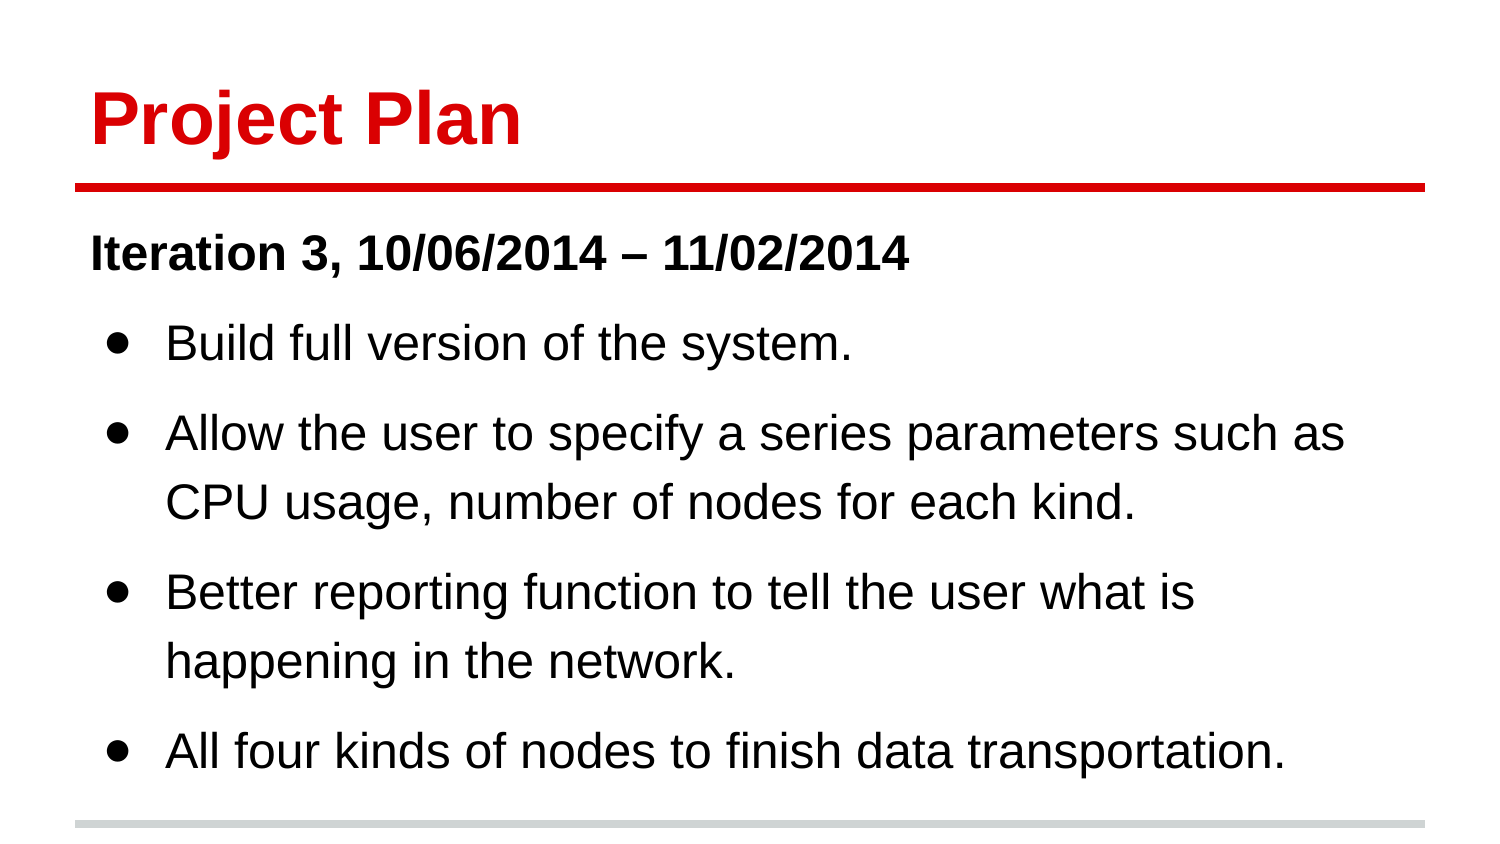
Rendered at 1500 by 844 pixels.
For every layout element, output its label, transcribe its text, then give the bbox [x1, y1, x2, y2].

title Project Plan [75, 33, 1425, 175]
list Iteration 3, 10/06/2014 – 11/02/2014 Build full version of the system. Allow the user to specify a series parameters such as CPU usage, number of nodes for each kind. Better reporting function to tell the user what is happening in the network. All four kinds of nodes to finish data transportation. [75, 196, 1425, 808]
